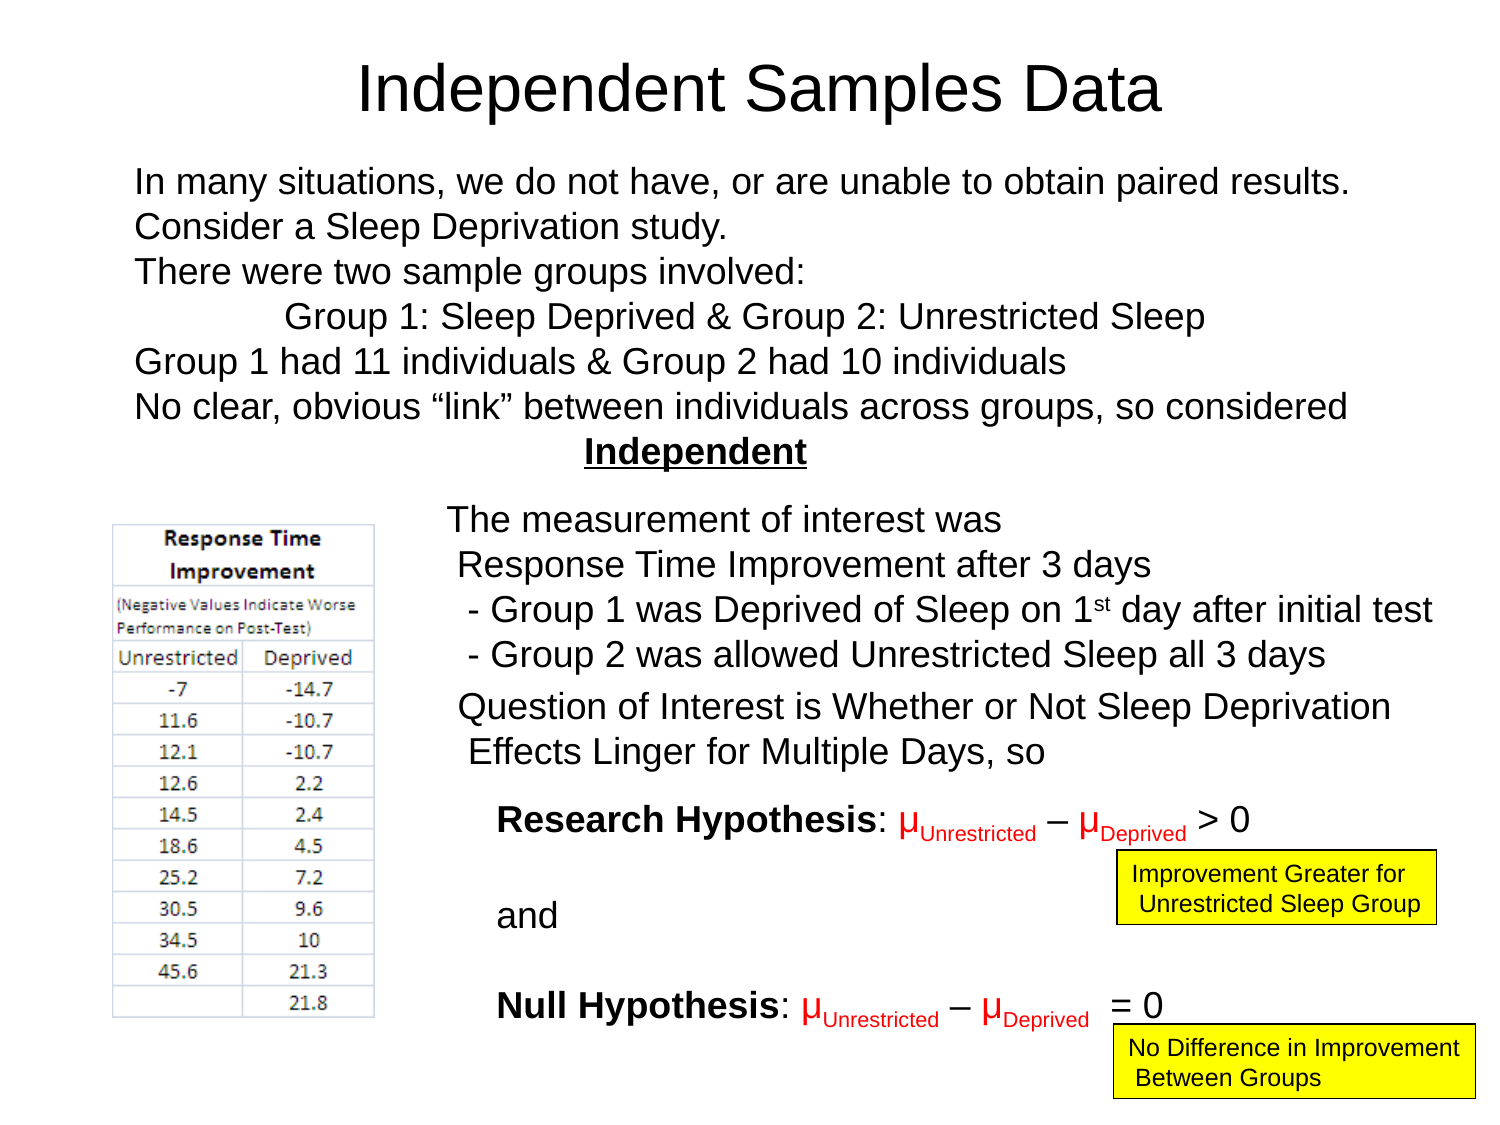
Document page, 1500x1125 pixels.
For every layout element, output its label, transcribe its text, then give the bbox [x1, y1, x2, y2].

text_box Research Hypothesis: μUnrestricted – μDeprived > 0 and Null Hypothesis: μUnrestricted – μDeprived = 0 [481, 787, 1266, 1040]
text_box No Difference in Improvement Between Groups [1113, 1024, 1476, 1099]
text_box Independent Samples Data [341, 37, 1179, 133]
picture [112, 524, 376, 1018]
text_box In many situations, we do not have, or are unable to obtain paired results. Consider a Sleep Deprivation study. There were two sample groups involved: Group 1: Sleep Deprived & Group 2: Unrestricted Sleep Group 1 had 11 individuals & Group 2 had 10 individuals No clear, obvious “link” between individuals across groups, so considered Independent [119, 149, 1367, 480]
text_box Improvement Greater for Unrestricted Sleep Group [1116, 849, 1437, 925]
text_box The measurement of interest was Response Time Improvement after 3 days - Group 1 was Deprived of Sleep on 1st day after initial test - Group 2 was allowed Unrestricted Sleep all 3 days [431, 487, 1449, 683]
text_box Question of Interest is Whether or Not Sleep Deprivation Effects Linger for Multiple Days, so [442, 674, 1407, 780]
